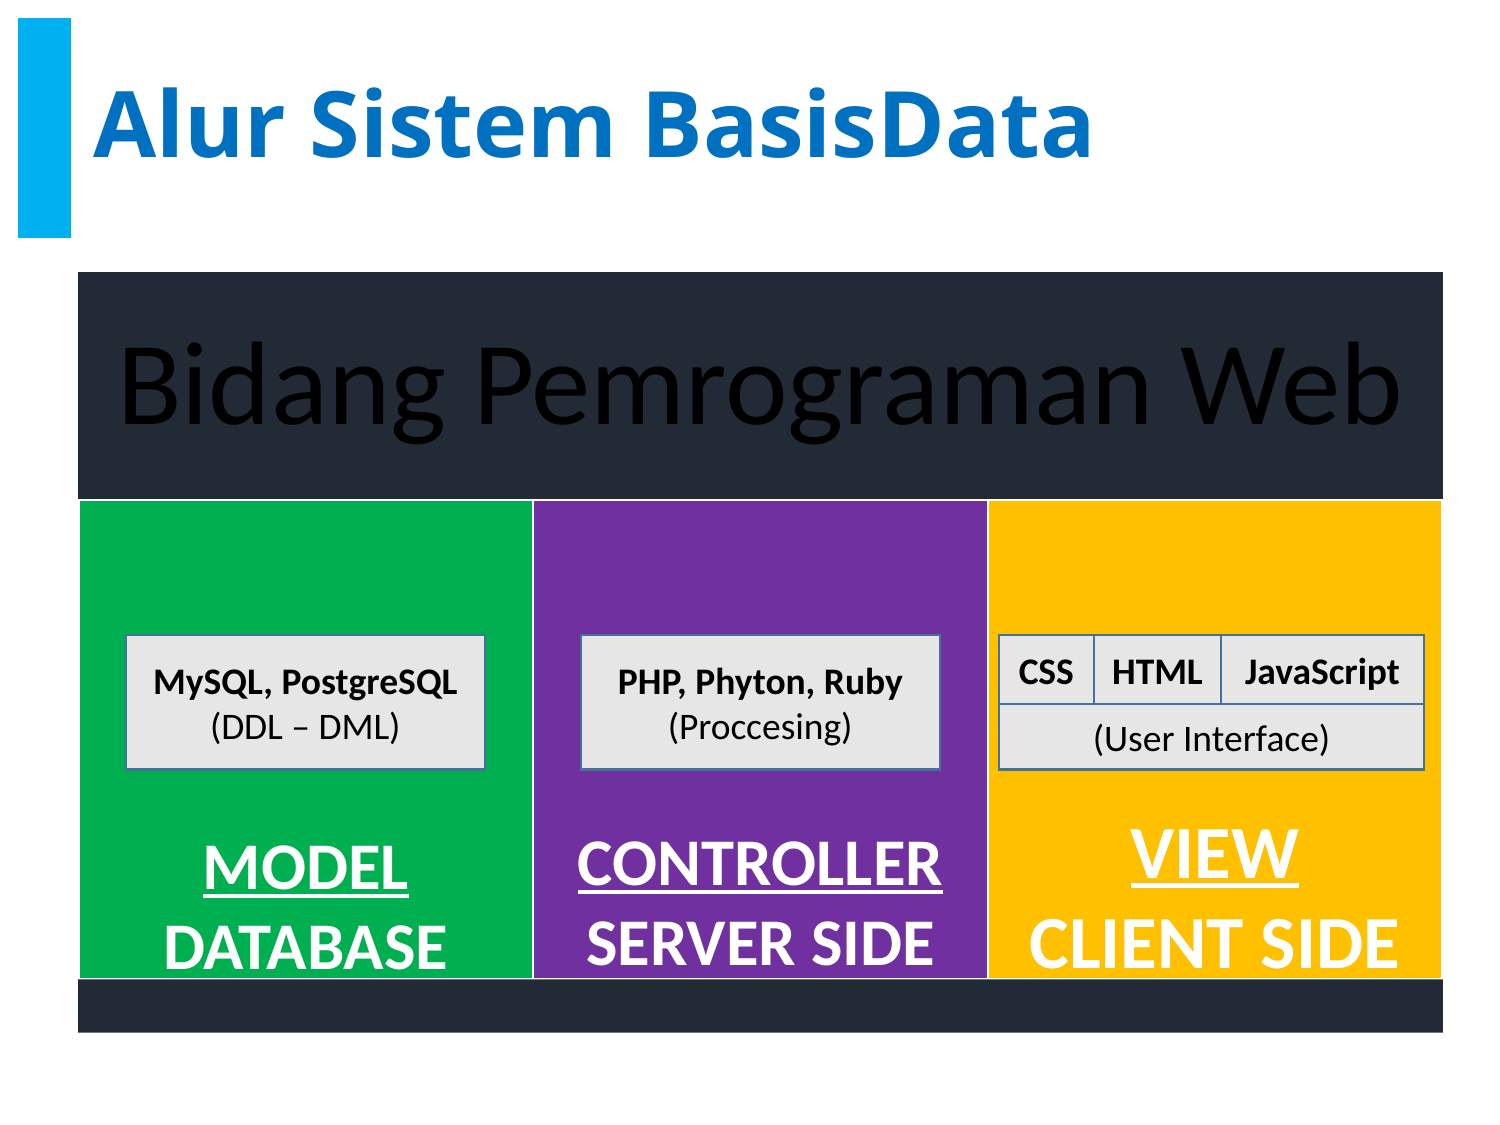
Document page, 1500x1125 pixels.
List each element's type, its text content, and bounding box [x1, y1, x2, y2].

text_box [999, 634, 1425, 770]
title Alur Sistem BasisData [78, 19, 1443, 237]
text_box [78, 272, 1443, 1033]
